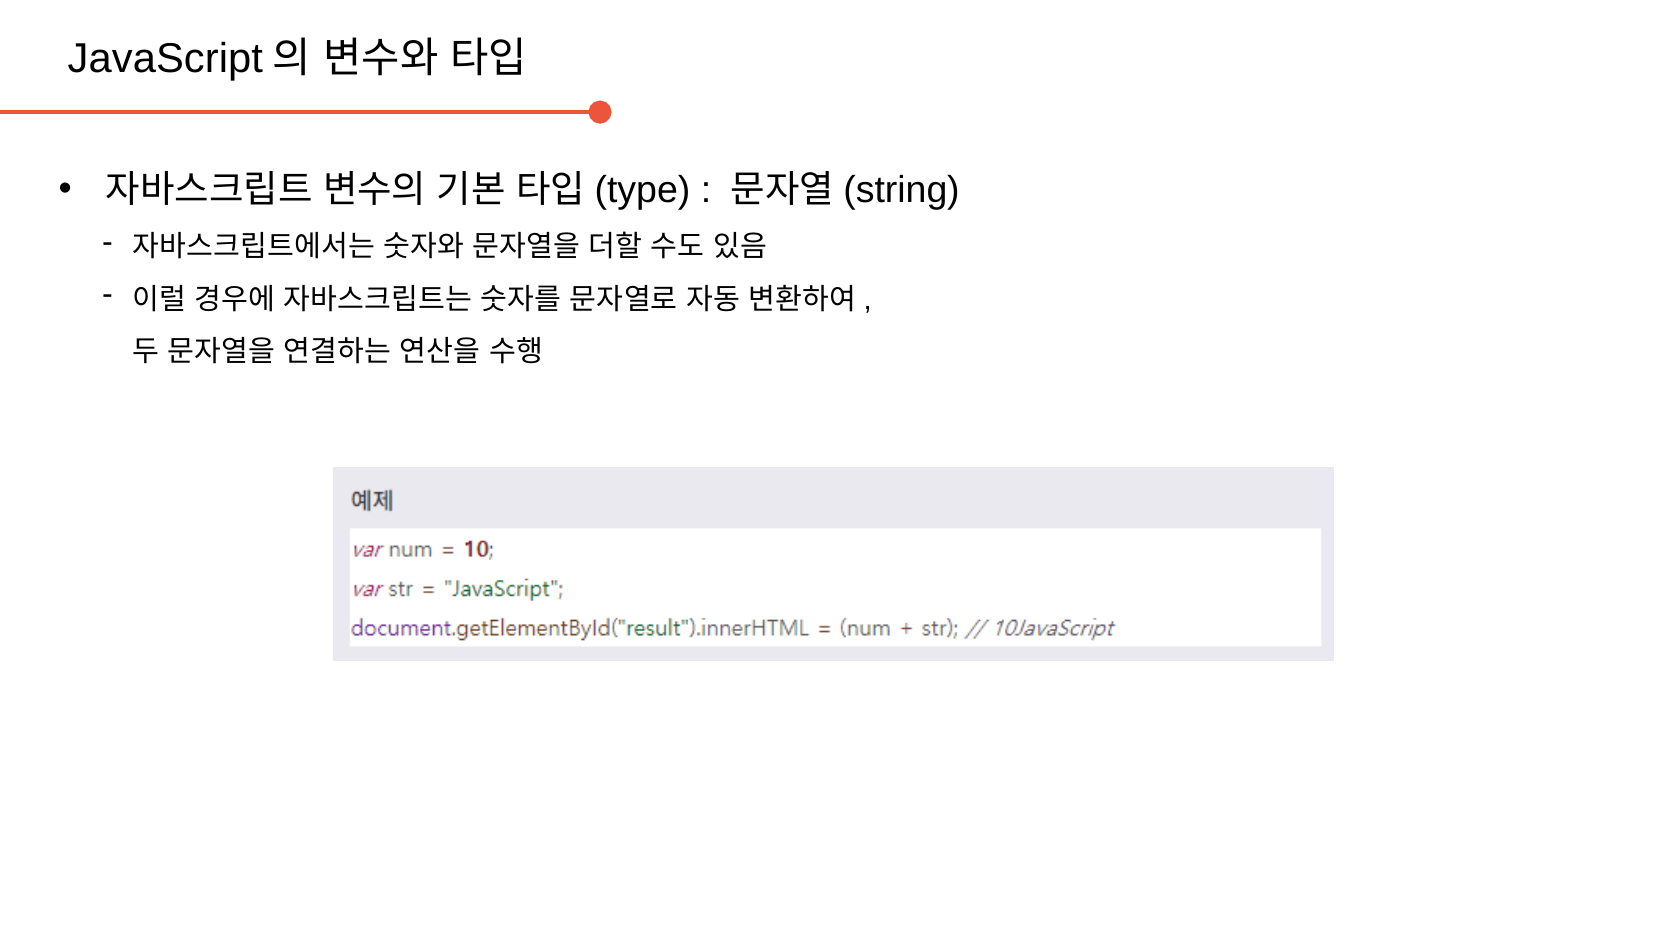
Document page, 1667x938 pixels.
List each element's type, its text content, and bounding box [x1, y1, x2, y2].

text_box JavaScript의 변수와 타입 [52, 23, 964, 88]
text_box 자바스크립트 변수의 기본 타입(type) : 문자열(string) 자바스크립트에서는 숫자와 문자열을 더할 수도 있음 이럴 경우에 자바스크립트는 숫자를 문자열로 자동 변환하여, 두 문자열을 연결하는 연산을 수행 [43, 135, 1616, 375]
picture [333, 467, 1334, 661]
